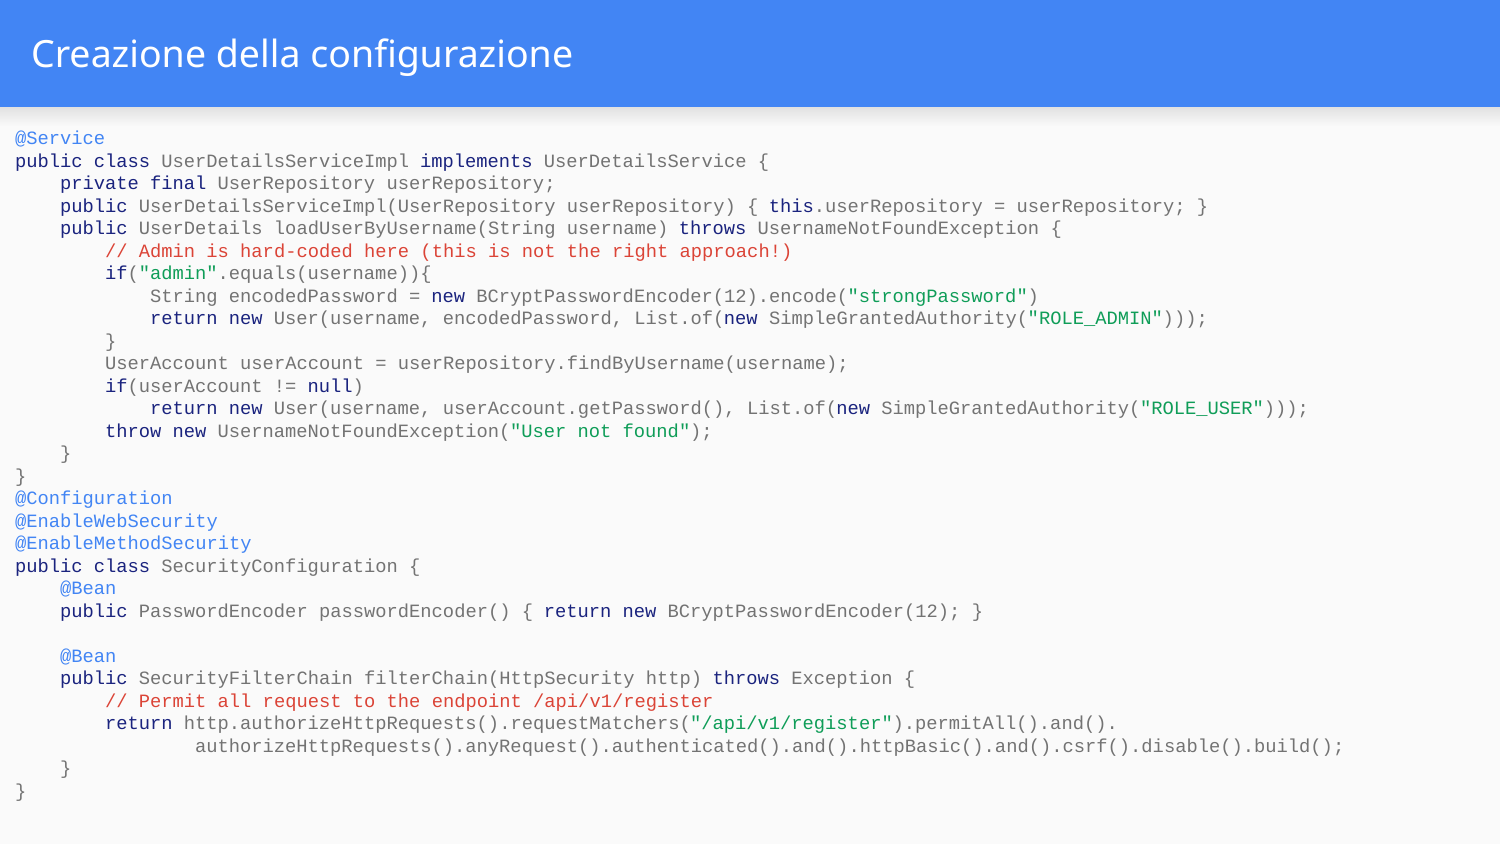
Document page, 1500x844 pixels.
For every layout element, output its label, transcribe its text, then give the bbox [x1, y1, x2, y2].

title Creazione della configurazione [16, 2, 1464, 102]
list @Service public class UserDetailsServiceImpl implements UserDetailsService { private final UserRepository userRepository; public UserDetailsServiceImpl(UserRepository userRepository) { this.userRepository = userRepository; } public UserDetails loadUserByUsername(String username) throws UsernameNotFoundException { // Admin is hard-coded here (this is not the right approach!) if("admin".equals(username)){ String encodedPassword = new BCryptPasswordEncoder(12).encode("strongPassword") return new User(username, encodedPassword, List.of(new SimpleGrantedAuthority("ROLE_ADMIN"))); } UserAccount userAccount = userRepository.findByUsername(username); if(userAccount != null) return new User(username, userAccount.getPassword(), List.of(new SimpleGrantedAuthority("ROLE_USER"))); throw new UsernameNotFoundException("User not found"); } } @Configuration @EnableWebSecurity @EnableMethodSecurity public class SecurityConfiguration { @Bean public PasswordEncoder passwordEncoder() { return new BCryptPasswordEncoder(12); } @Bean public SecurityFilterChain filterChain(HttpSecurity http) throws Exception { // Permit all request to the endpoint /api/v1/register return http.authorizeHttpRequests().requestMatchers("/api/v1/register").permitAll().and(). authorizeHttpRequests().anyRequest().authenticated().and().httpBasic().and().csrf().disable().build(); } } [0, 111, 1500, 844]
